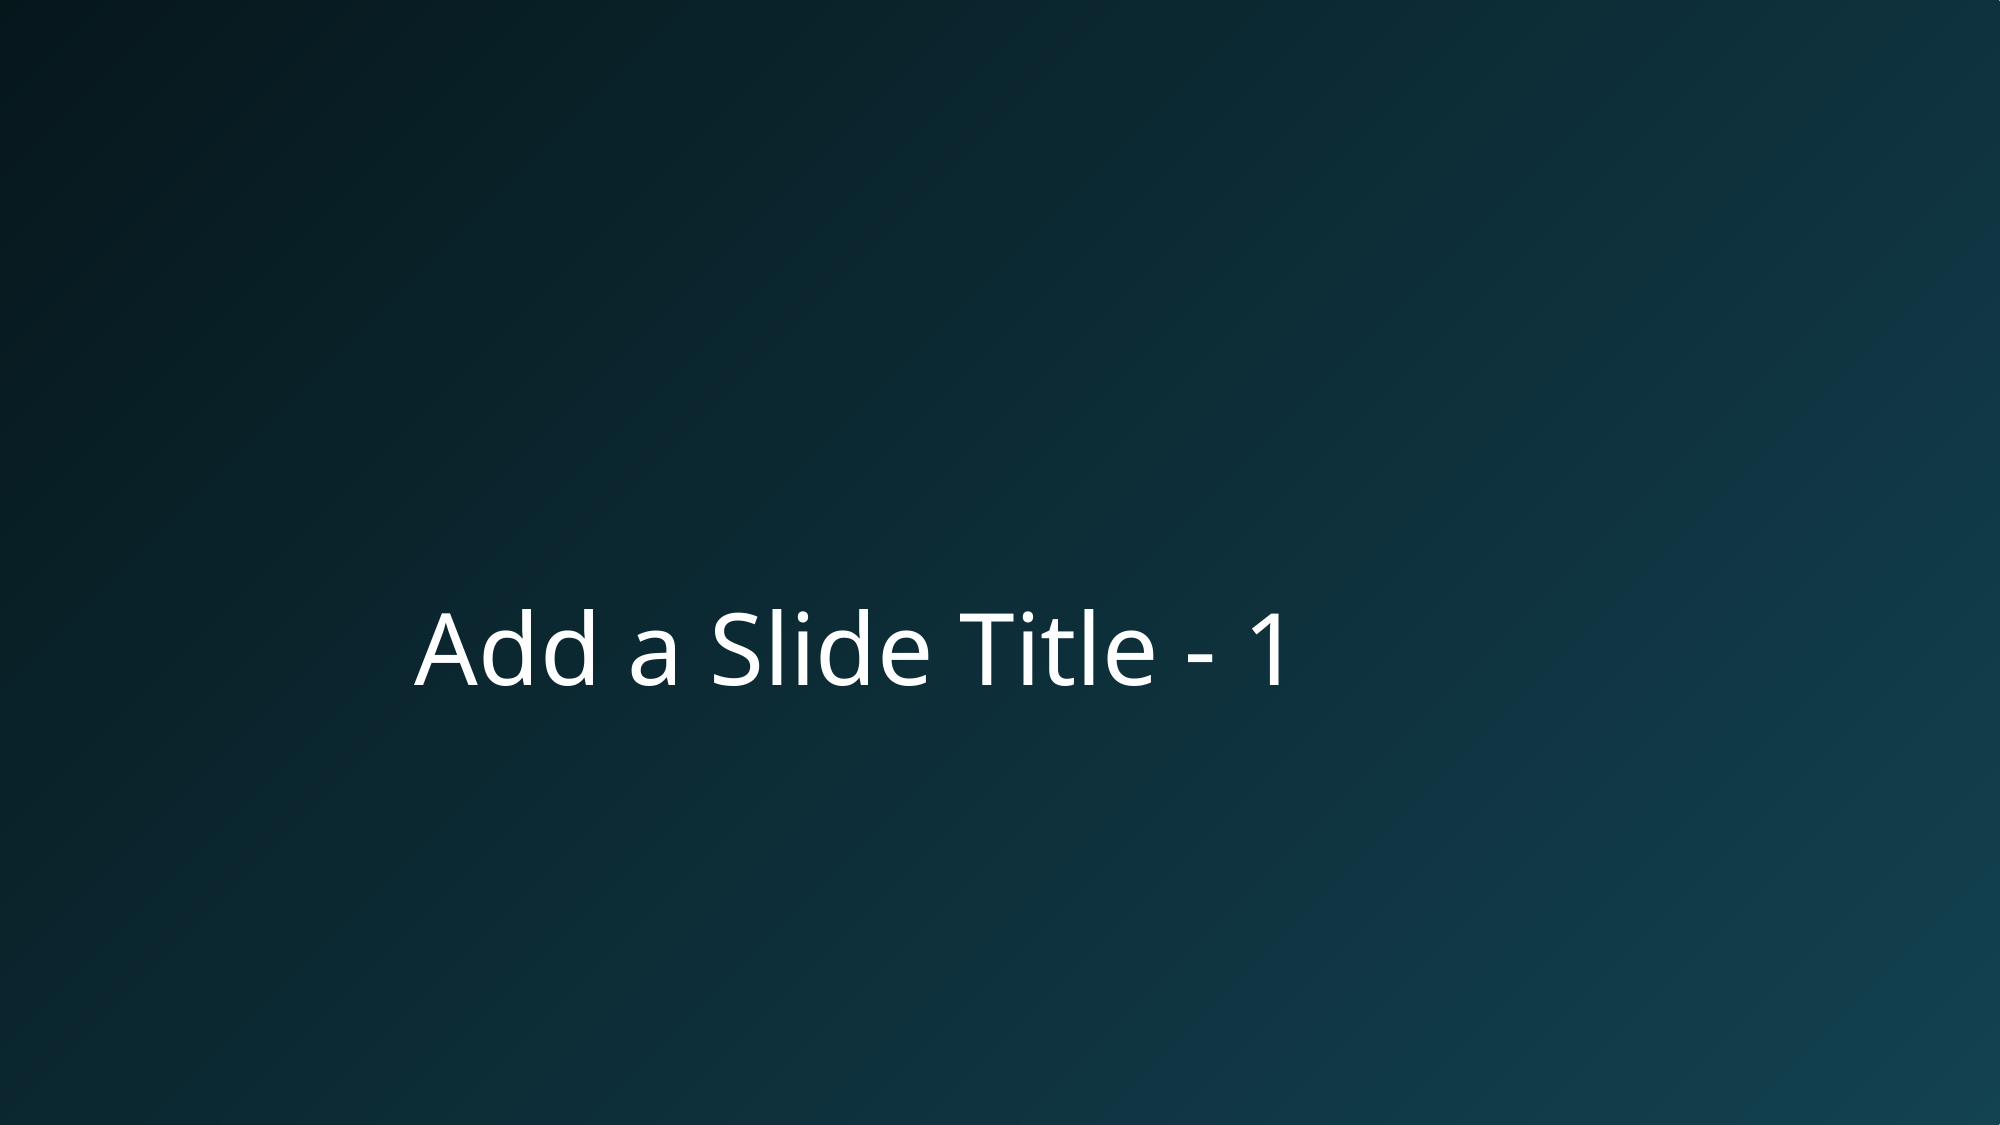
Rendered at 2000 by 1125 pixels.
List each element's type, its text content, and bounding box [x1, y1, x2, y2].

title Add a Slide Title - 1 [399, 265, 1600, 713]
